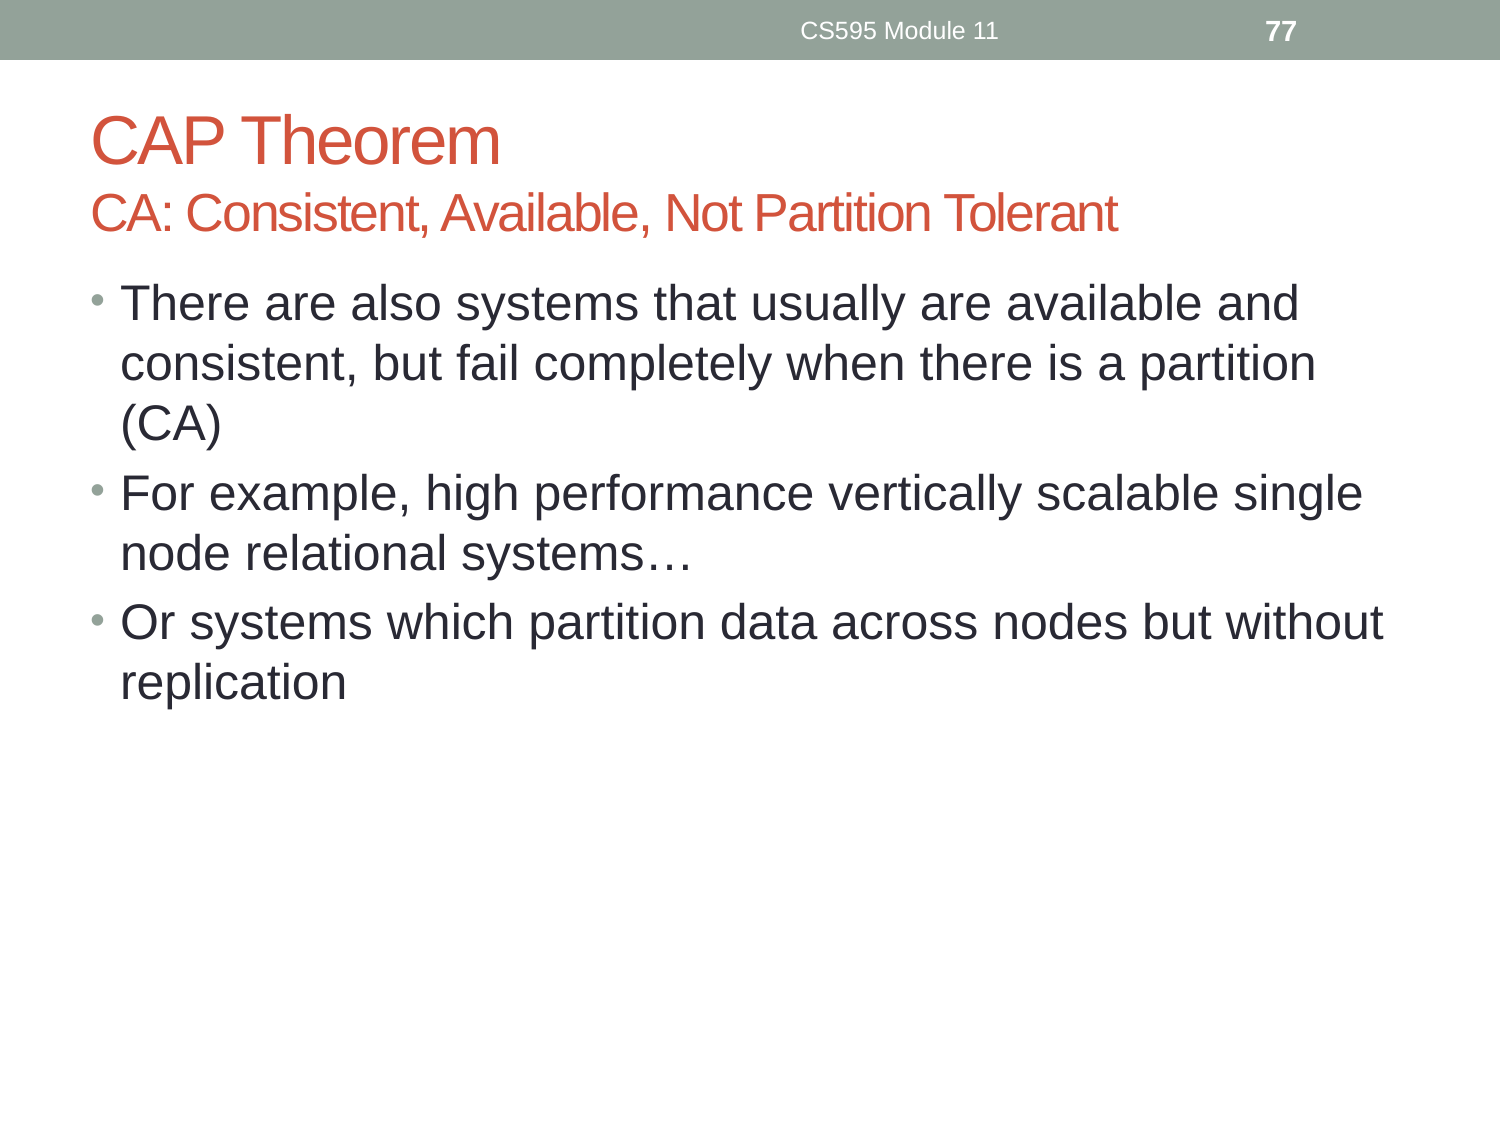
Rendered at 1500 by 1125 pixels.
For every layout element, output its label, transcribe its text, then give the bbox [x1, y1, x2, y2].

list There are also systems that usually are available and consistent, but fail completely when there is a partition (CA) For example, high performance vertically scalable single node relational systems… Or systems which partition data across nodes but without replication [75, 262, 1425, 1063]
slide_number 77 [1250, 3, 1425, 57]
title CAP Theorem CA: Consistent, Available, Not Partition Tolerant [75, 87, 1425, 250]
footer CS595 Module 11 [562, 3, 1238, 57]
